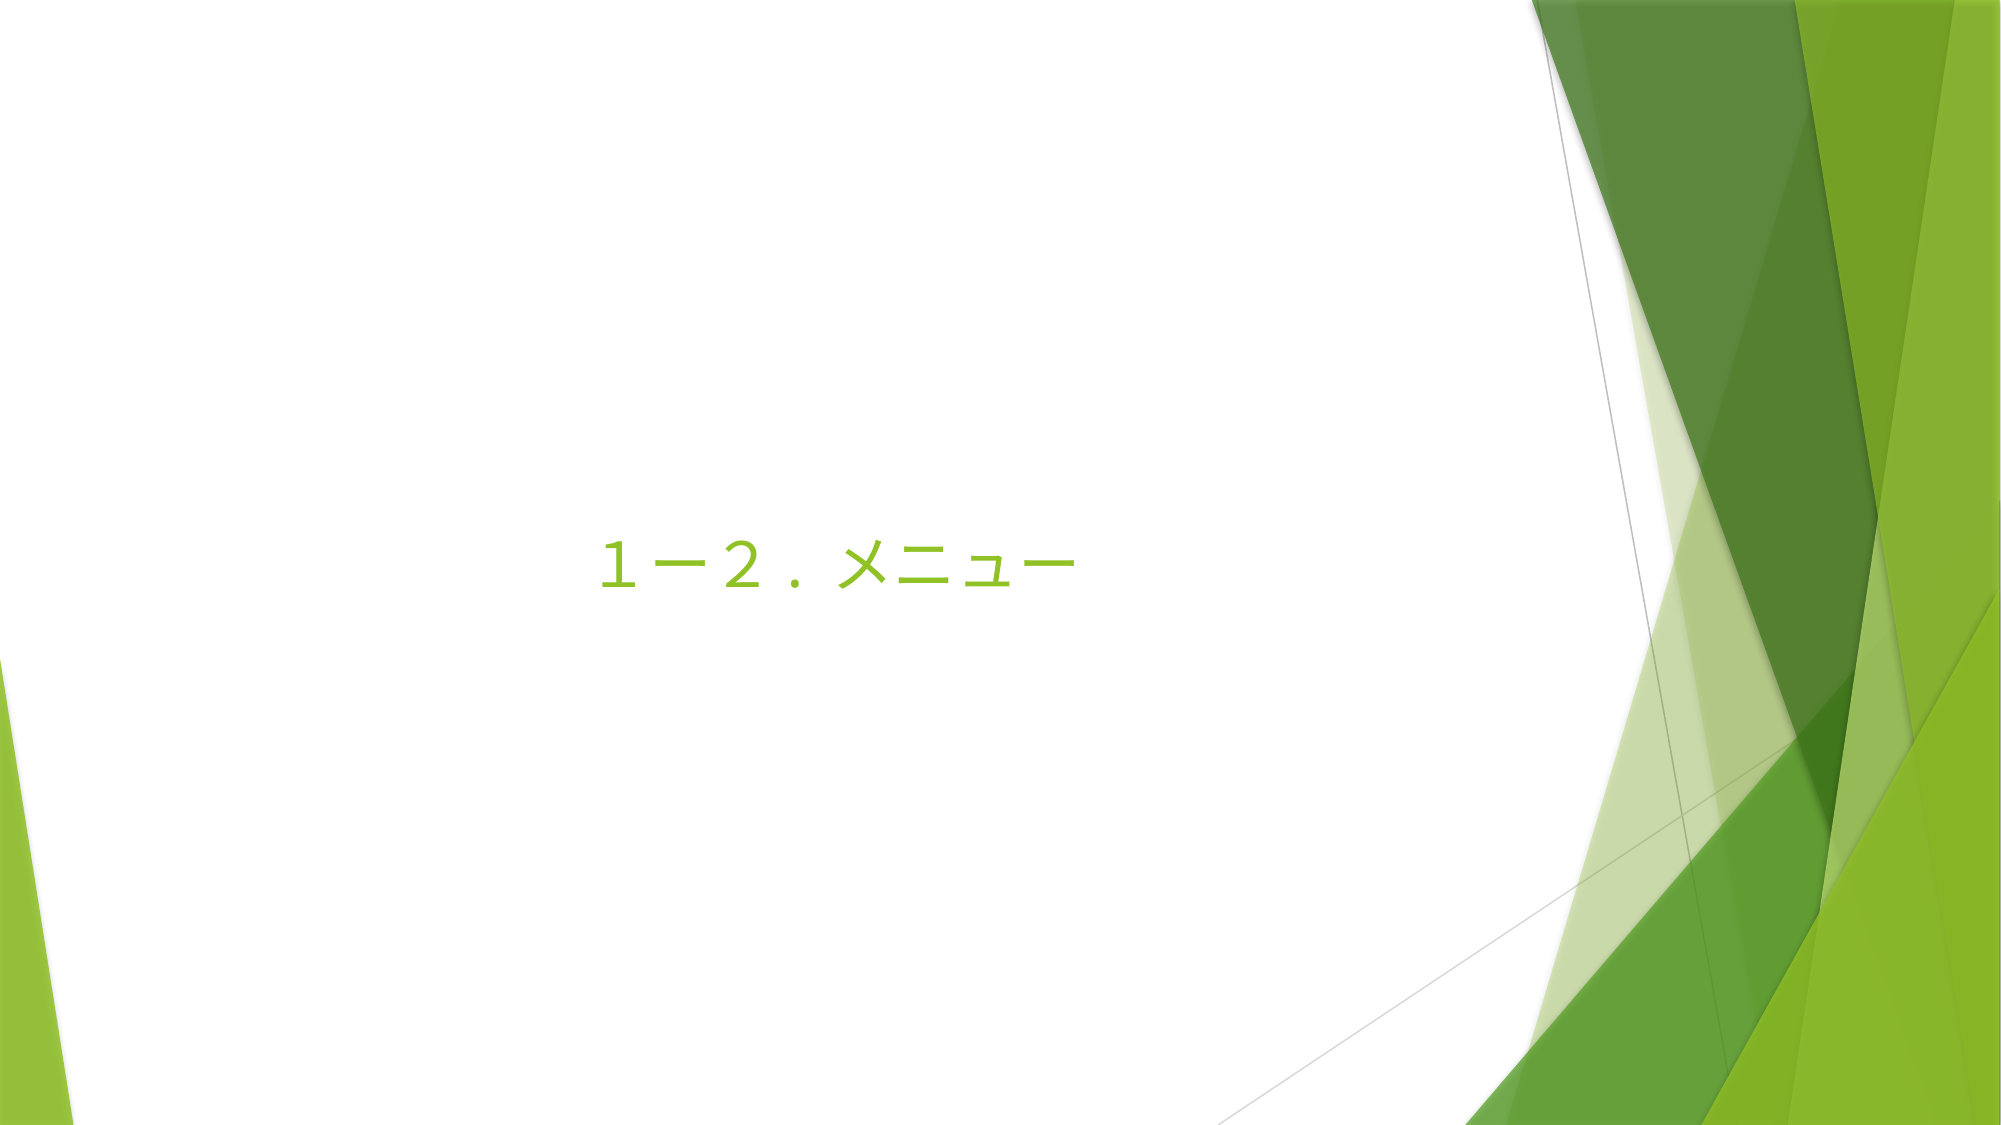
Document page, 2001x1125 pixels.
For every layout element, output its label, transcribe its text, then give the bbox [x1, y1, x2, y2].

title １ー２. メニュー [129, 517, 1540, 608]
